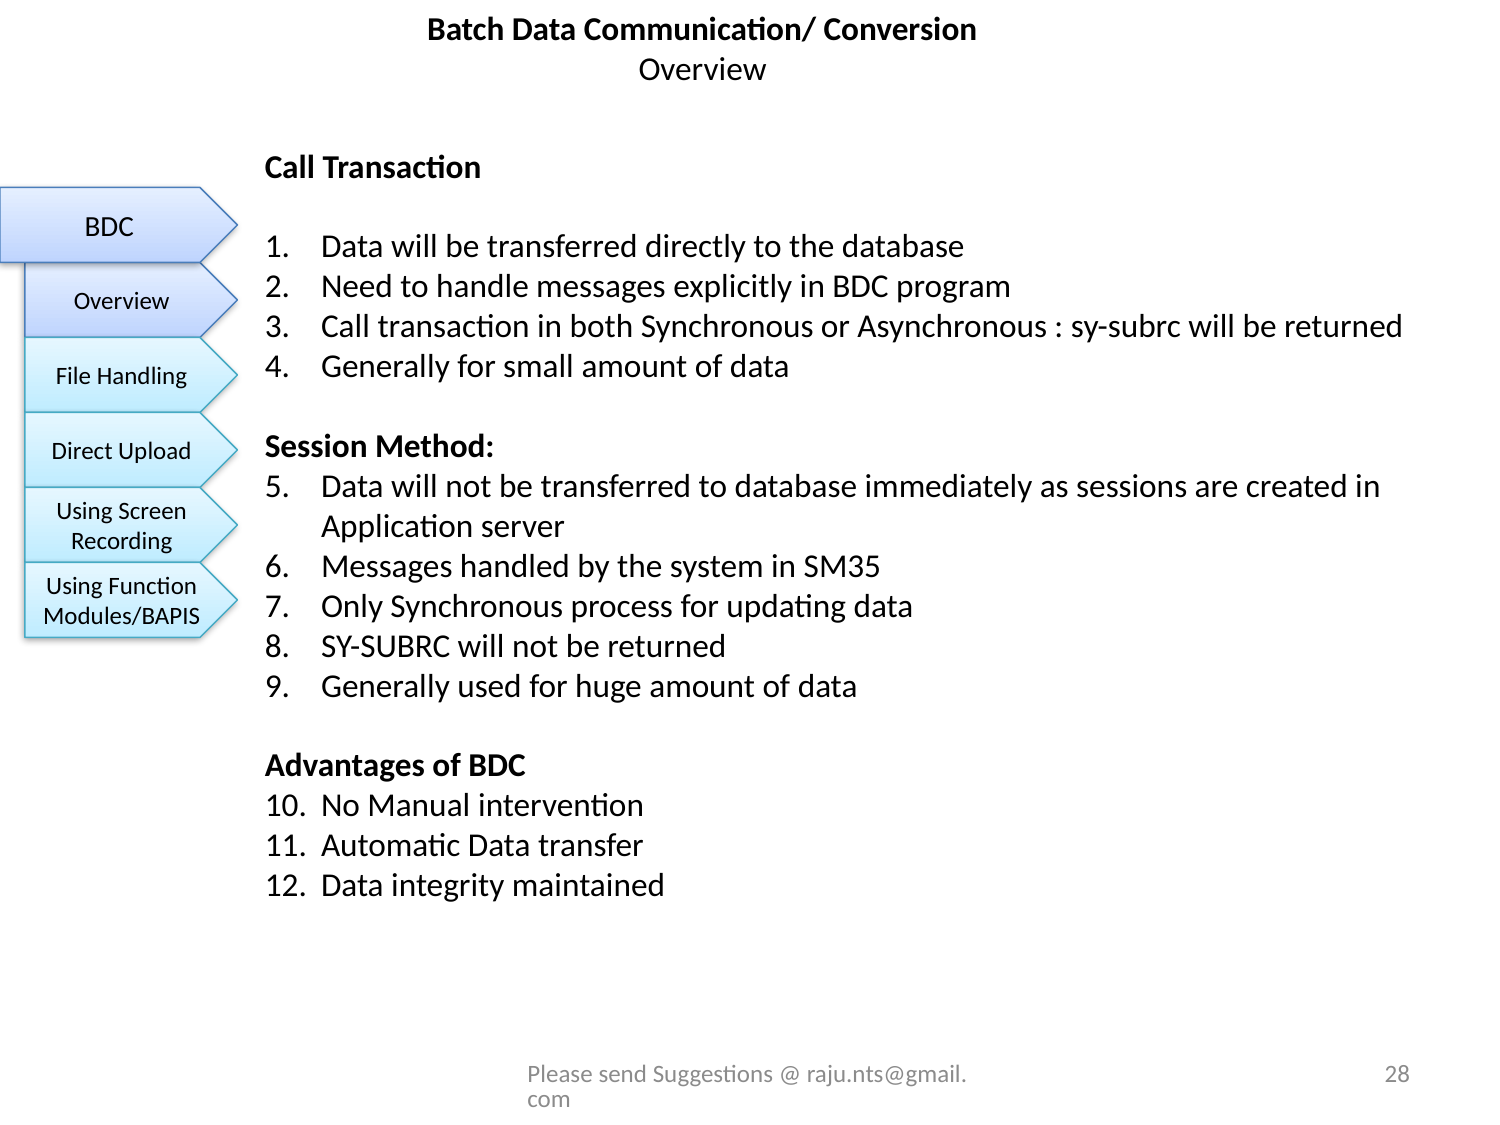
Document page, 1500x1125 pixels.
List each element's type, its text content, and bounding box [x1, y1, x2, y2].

footer Please send Suggestions @ raju.nts@gmail.com [512, 1042, 988, 1103]
text_box File Handling [24, 336, 238, 412]
text_box Using Screen Recording [24, 486, 238, 562]
text_box BDC [0, 186, 239, 264]
text_box Using Function Modules/BAPIS [24, 561, 238, 639]
slide_number 28 [1074, 1042, 1425, 1103]
text_box Batch Data Communication/ Conversion Overview [412, 0, 993, 95]
text_box Call Transaction Data will be transferred directly to the database Need to handle messages explicitly in BDC program Call transaction in both Synchronous or Asynchronous : sy-subrc will be returned Generally for small amount of data Session Method: Data will not be transferred to database immediately as sessions are created in Application server Messages handled by the system in SM35 Only Synchronous process for updating data SY-SUBRC will not be returned Generally used for huge amount of data Advantages of BDC No Manual intervention Automatic Data transfer Data integrity maintained [249, 137, 1475, 911]
text_box Overview [24, 266, 238, 337]
text_box Direct Upload [24, 411, 238, 487]
